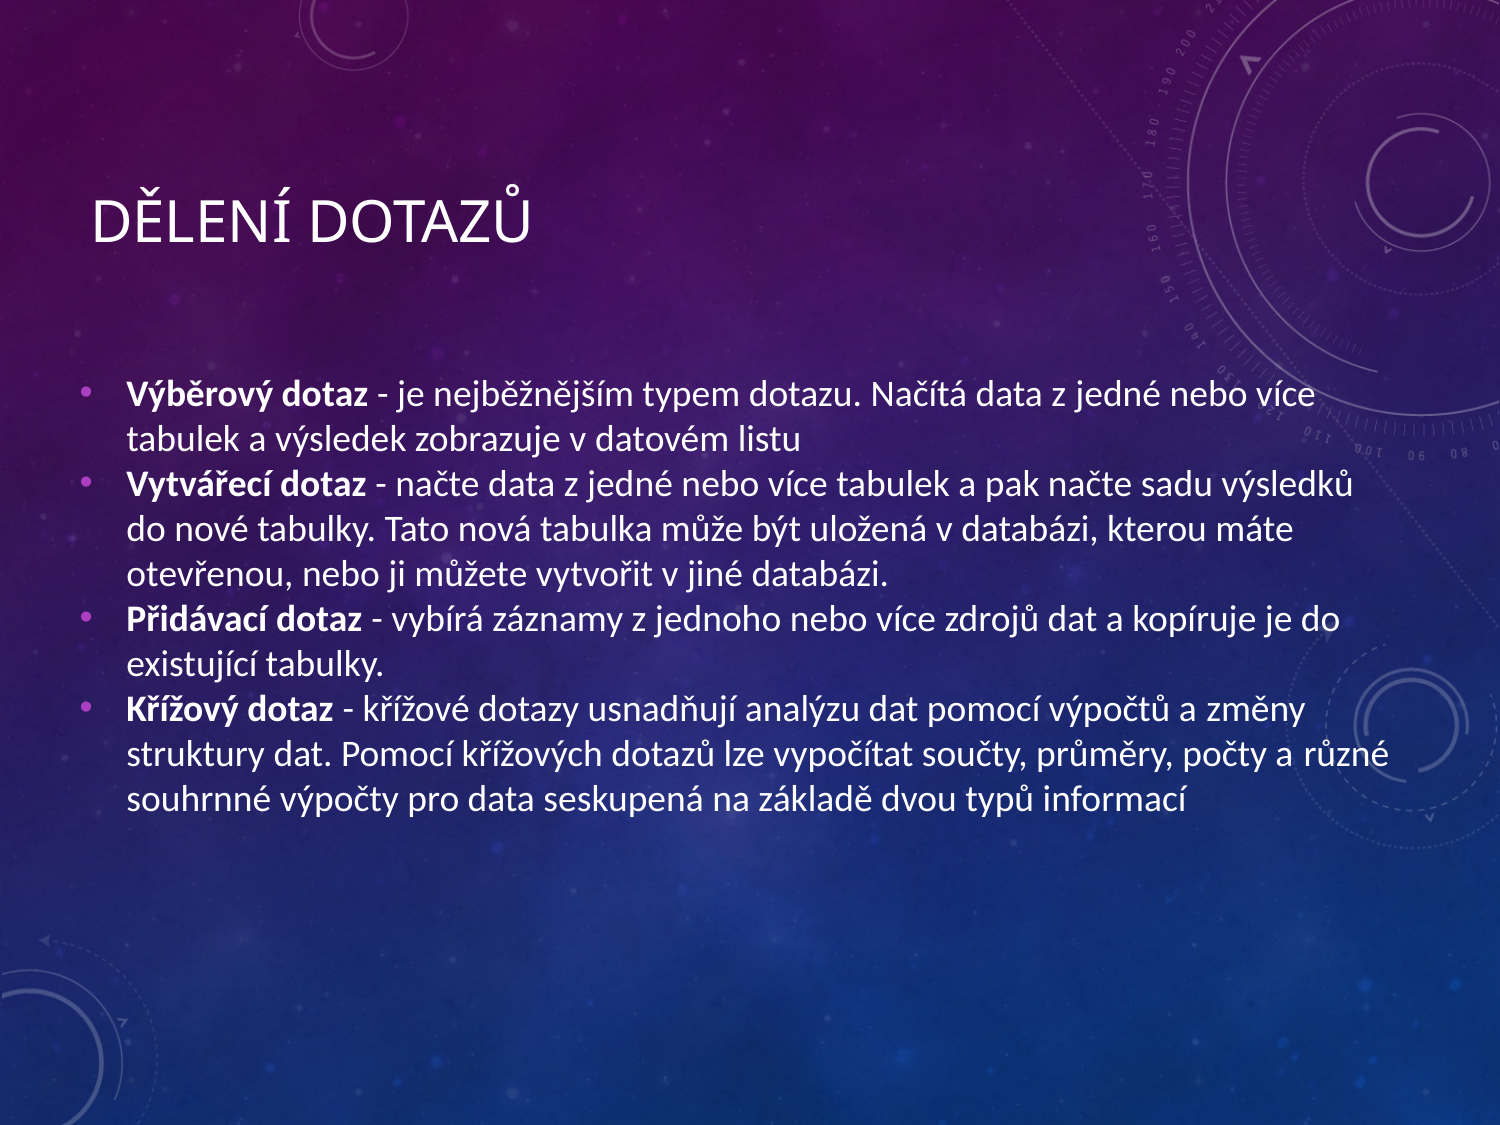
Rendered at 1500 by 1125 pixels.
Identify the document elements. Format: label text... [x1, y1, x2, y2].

text_box Výběrový dotaz - je nejběžnějším typem dotazu. Načítá data z jedné nebo více tabulek a výsledek zobrazuje v datovém listu Vytvářecí dotaz - načte data z jedné nebo více tabulek a pak načte sadu výsledků do nové tabulky. Tato nová tabulka může být uložená v databázi, kterou máte otevřenou, nebo ji můžete vytvořit v jiné databázi. Přidávací dotaz - vybírá záznamy z jednoho nebo více zdrojů dat a kopíruje je do existující tabulky. Křížový dotaz - křížové dotazy usnadňují analýzu dat pomocí výpočtů a změny struktury dat. Pomocí křížových dotazů lze vypočítat součty, průměry, počty a různé souhrnné výpočty pro data seskupená na základě dvou typů informací [64, 361, 1415, 872]
picture [0, 0, 1500, 1125]
title Dělení dotazů [75, 99, 1350, 339]
